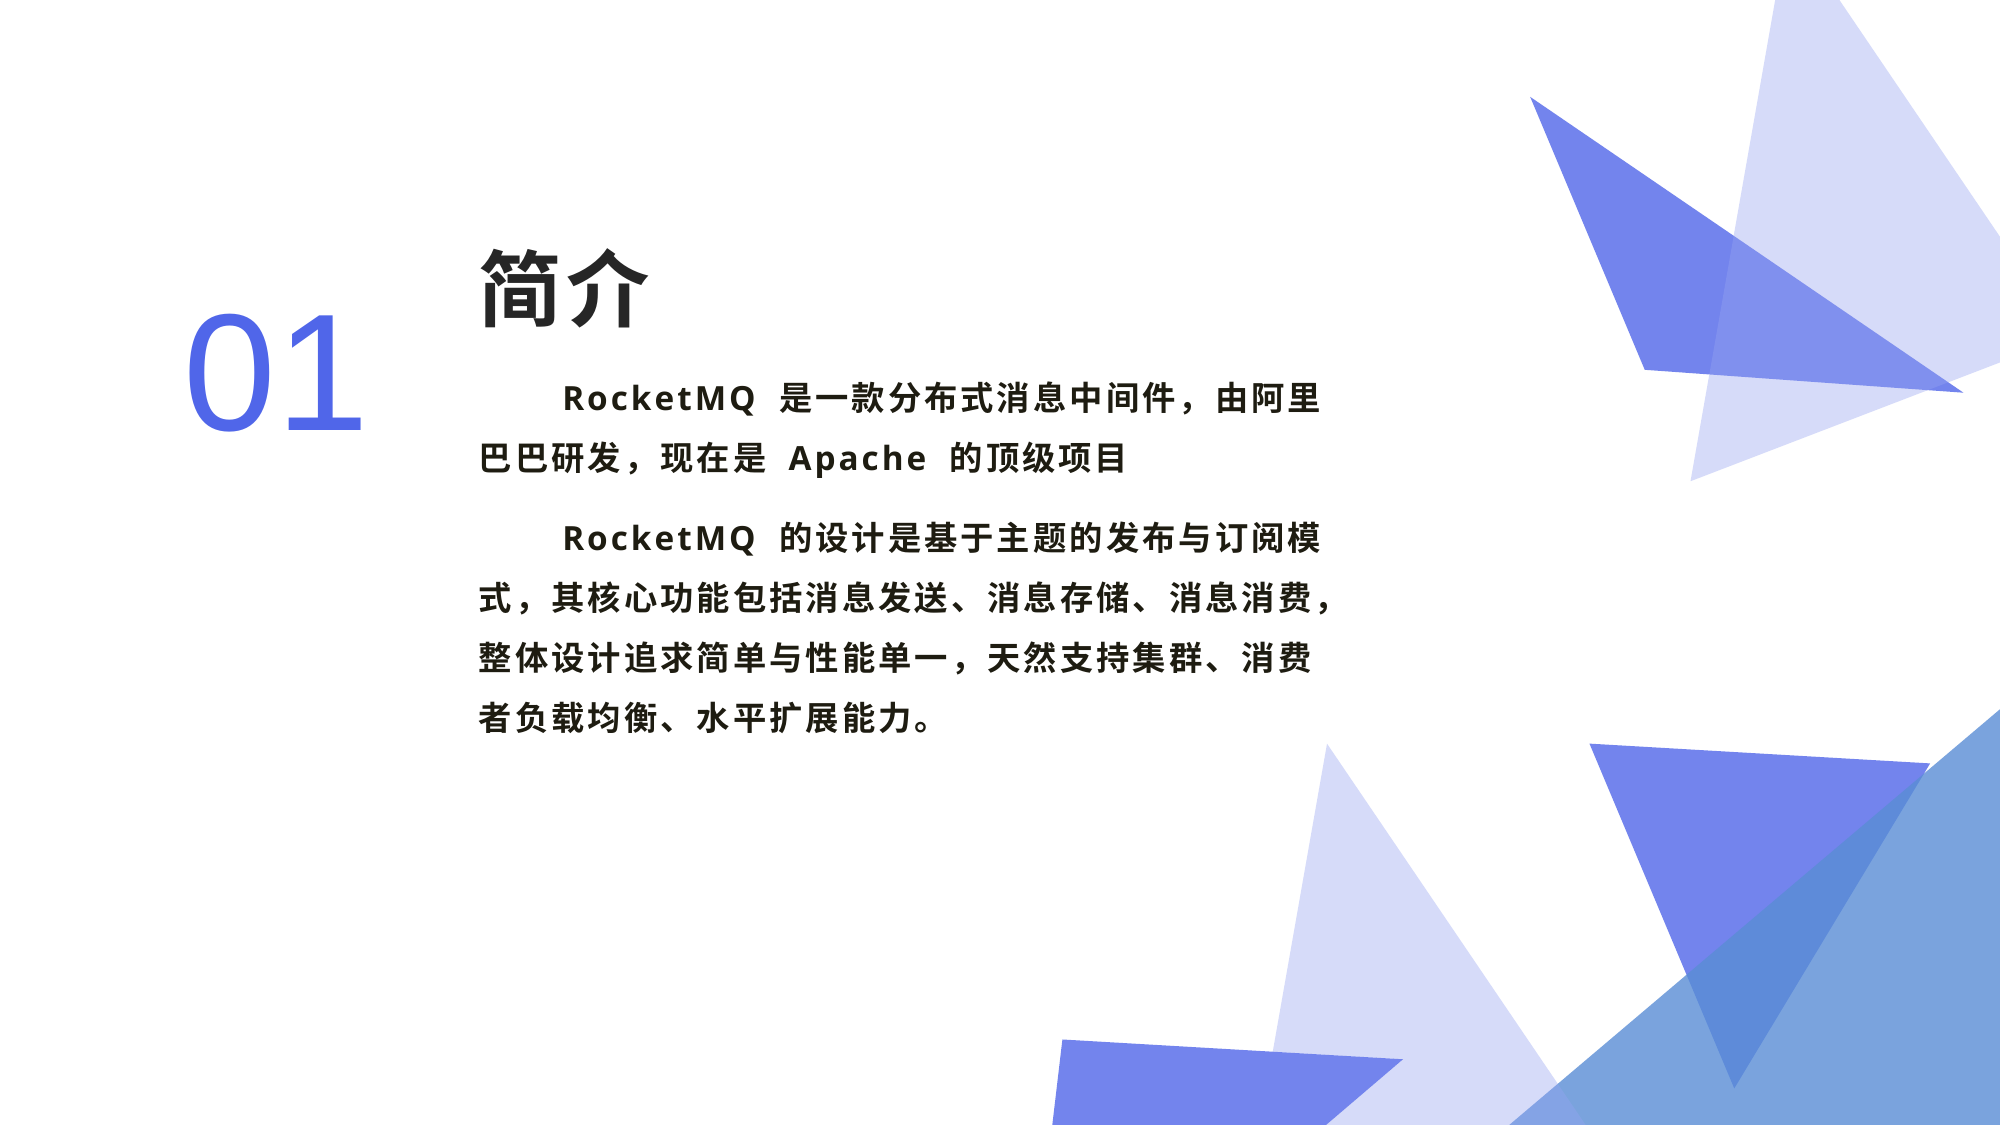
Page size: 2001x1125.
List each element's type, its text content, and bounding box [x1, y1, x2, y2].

text_box 01 [121, 256, 433, 473]
list RocketMQ 是一款分布式消息中间件，由阿里巴巴研发，现在是 Apache 的顶级项目 RocketMQ 的设计是基于主题的发布与订阅模式，其核心功能包括消息发送、消息存储、消息消费，整体设计追求简单与性能单一，天然支持集群、消费者负载均衡、水平扩展能力。 [462, 356, 1352, 961]
title 简介 [462, 197, 1352, 344]
